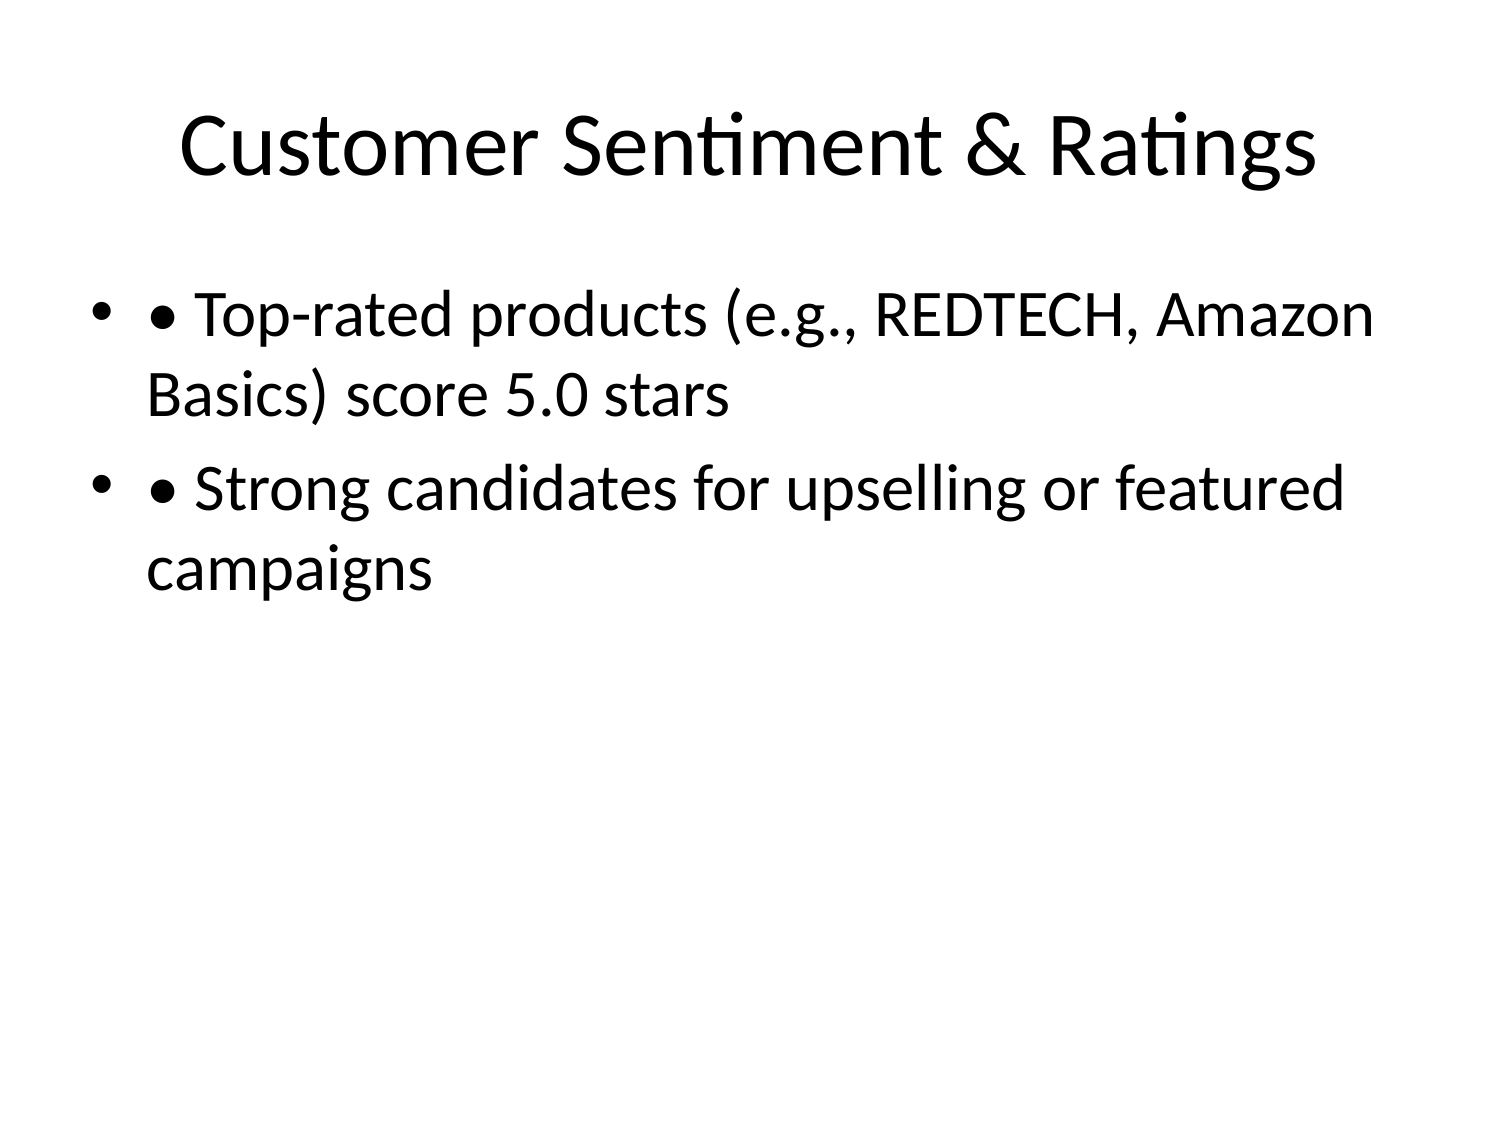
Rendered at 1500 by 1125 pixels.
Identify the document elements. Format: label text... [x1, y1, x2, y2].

list • Top-rated products (e.g., REDTECH, Amazon Basics) score 5.0 stars • Strong candidates for upselling or featured campaigns [75, 262, 1425, 1005]
title Customer Sentiment & Ratings [75, 45, 1425, 233]
